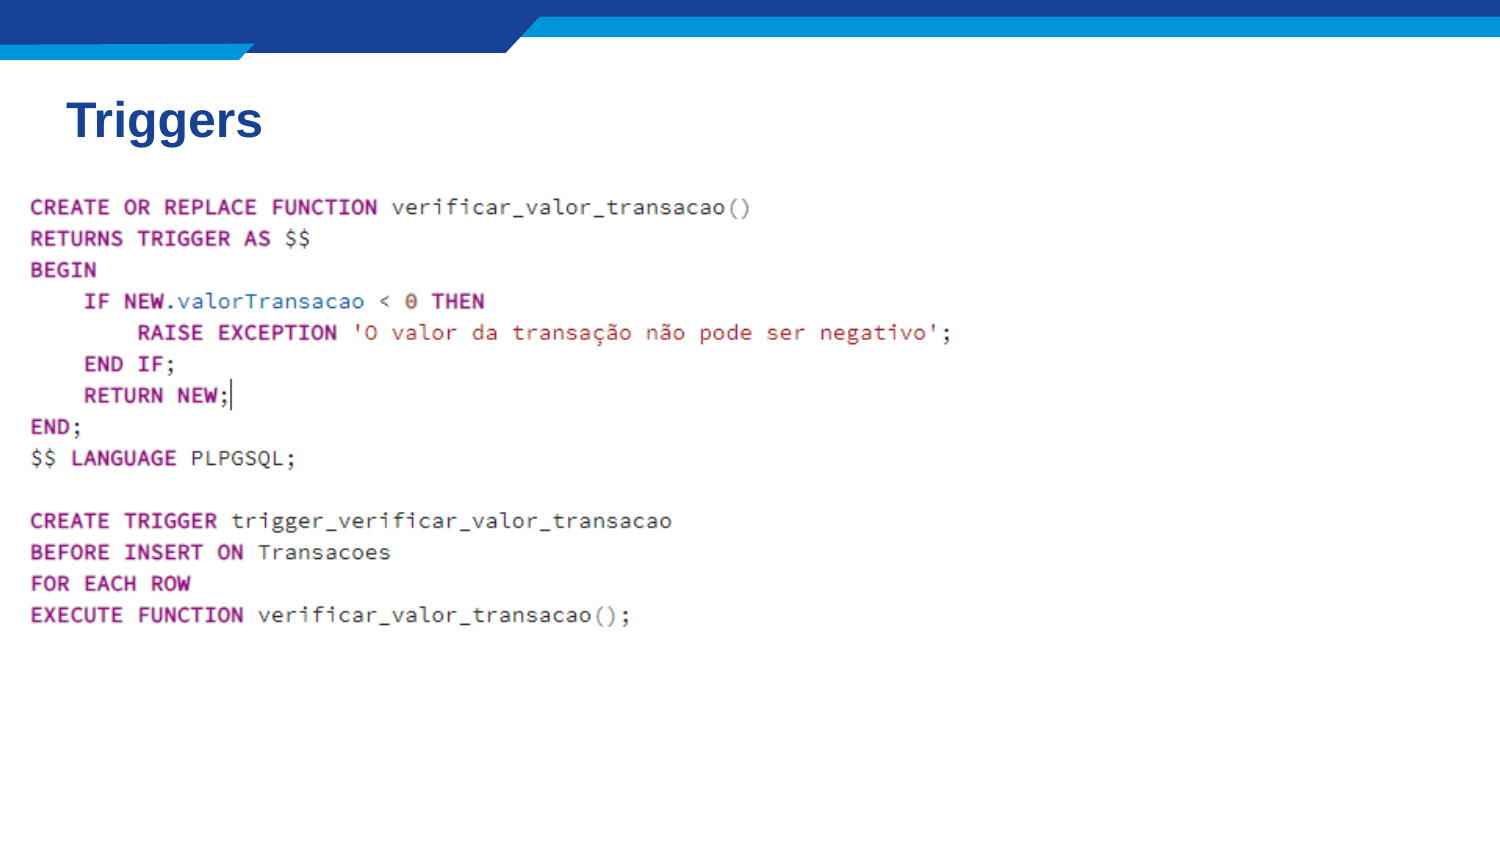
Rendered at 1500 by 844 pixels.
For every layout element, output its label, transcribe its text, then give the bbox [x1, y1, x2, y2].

picture [24, 191, 1002, 638]
title Triggers [51, 72, 1449, 167]
